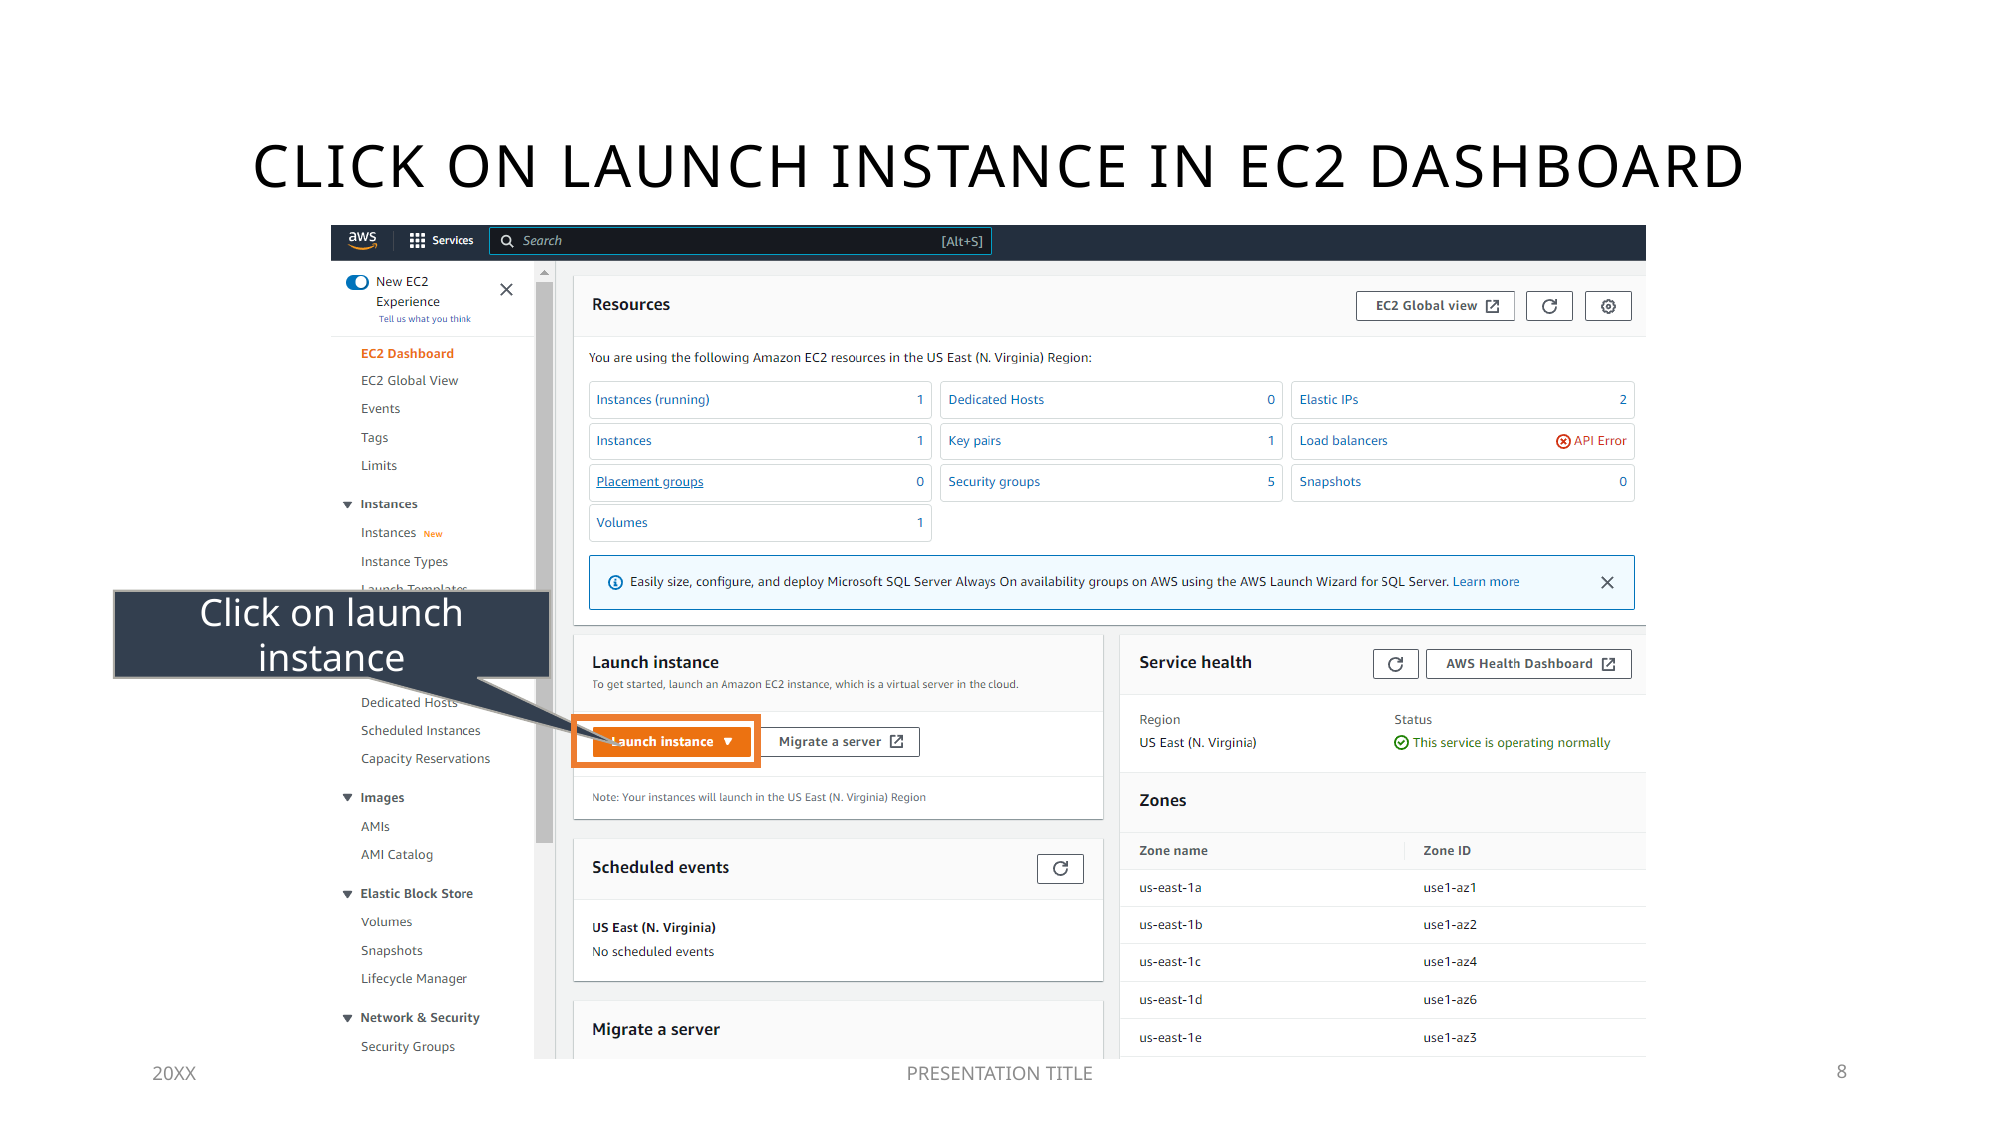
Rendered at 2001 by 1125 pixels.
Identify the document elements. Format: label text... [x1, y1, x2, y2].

title Click on launch instance in ec2 dashboard [137, 59, 1863, 278]
footer PRESENTATION TITLE [662, 1059, 1338, 1103]
text_box Click on launch instance [112, 589, 330, 679]
picture [330, 225, 1646, 1059]
slide_number 8 [1412, 1042, 1863, 1103]
slide_number 20XX [137, 1042, 588, 1103]
